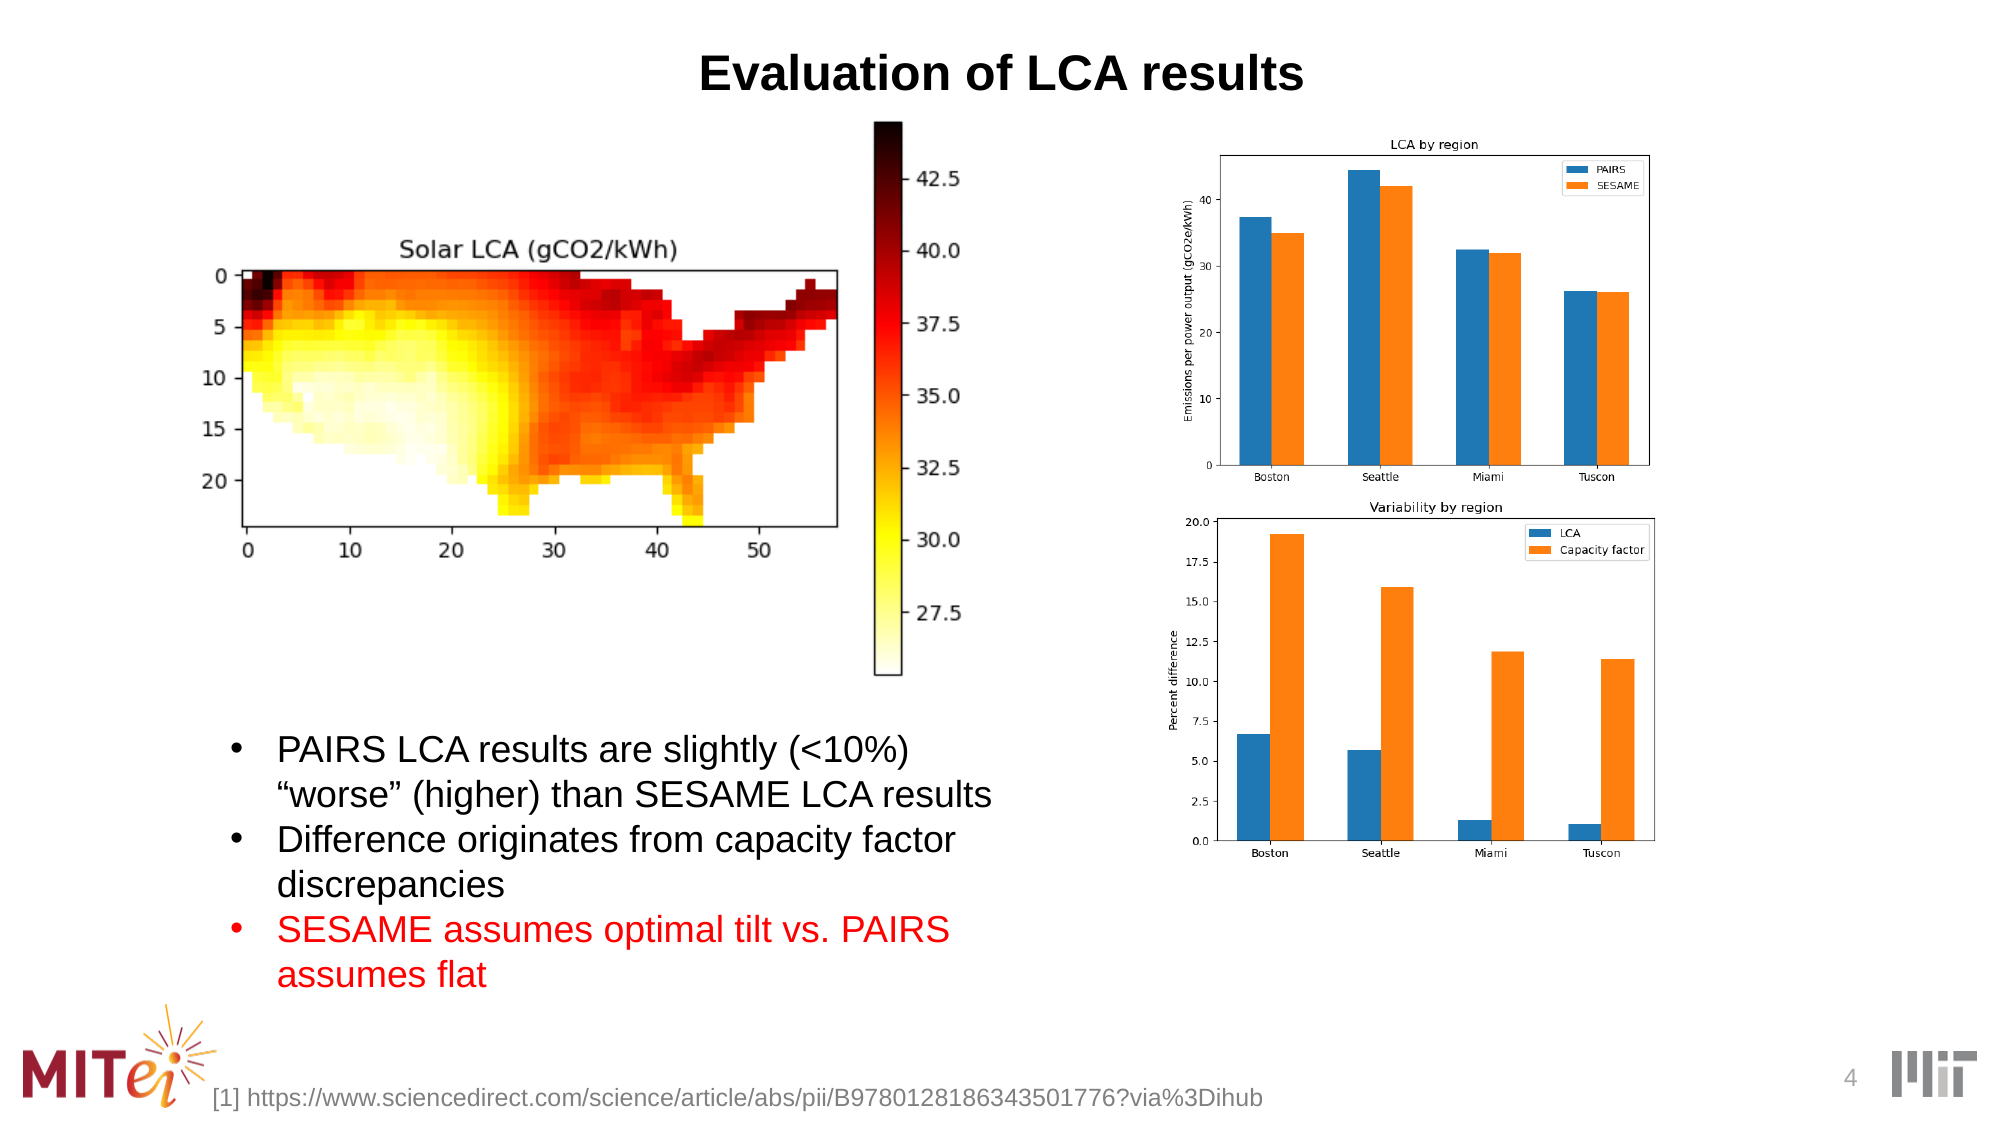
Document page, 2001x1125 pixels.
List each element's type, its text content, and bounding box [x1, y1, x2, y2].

title Evaluation of LCA results [75, 33, 1930, 100]
picture [197, 119, 972, 681]
picture [1157, 128, 1666, 872]
picture [1892, 1051, 1977, 1097]
picture [23, 1004, 217, 1108]
list [1] https://www.sciencedirect.com/science/article/abs/pii/B9780128186343501776?via%3Dihub [197, 1074, 1858, 1125]
text_box PAIRS LCA results are slightly (<10%) “worse” (higher) than SESAME LCA results Difference originates from capacity factor discrepancies SESAME assumes optimal tilt vs. PAIRS assumes flat [215, 717, 1048, 1002]
